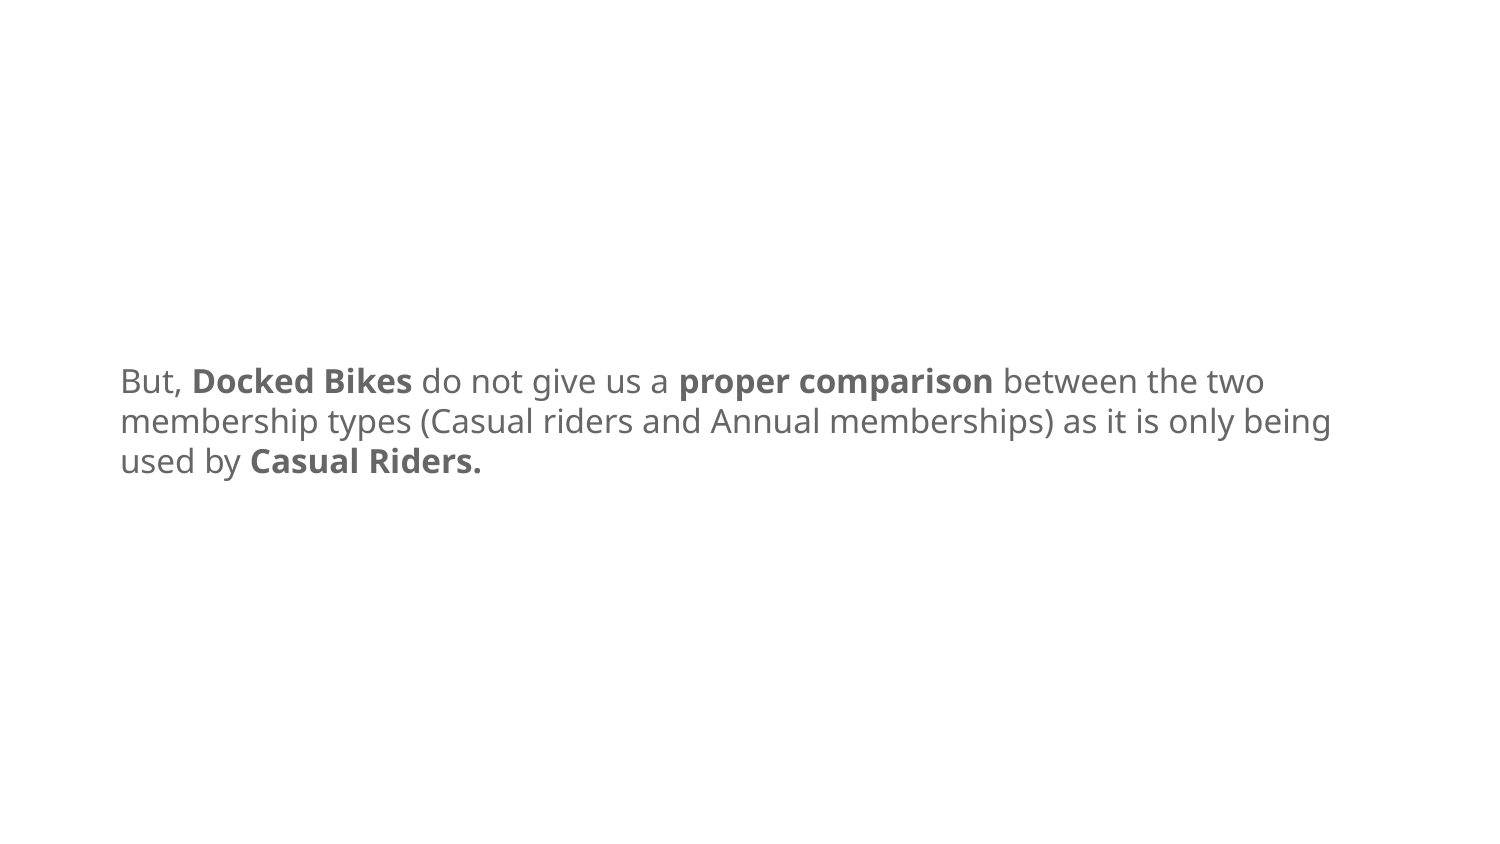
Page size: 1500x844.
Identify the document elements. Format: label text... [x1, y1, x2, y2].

text_box But, Docked Bikes do not give us a proper comparison between the two membership types (Casual riders and Annual memberships) as it is only being used by Casual Riders. [104, 345, 1395, 495]
